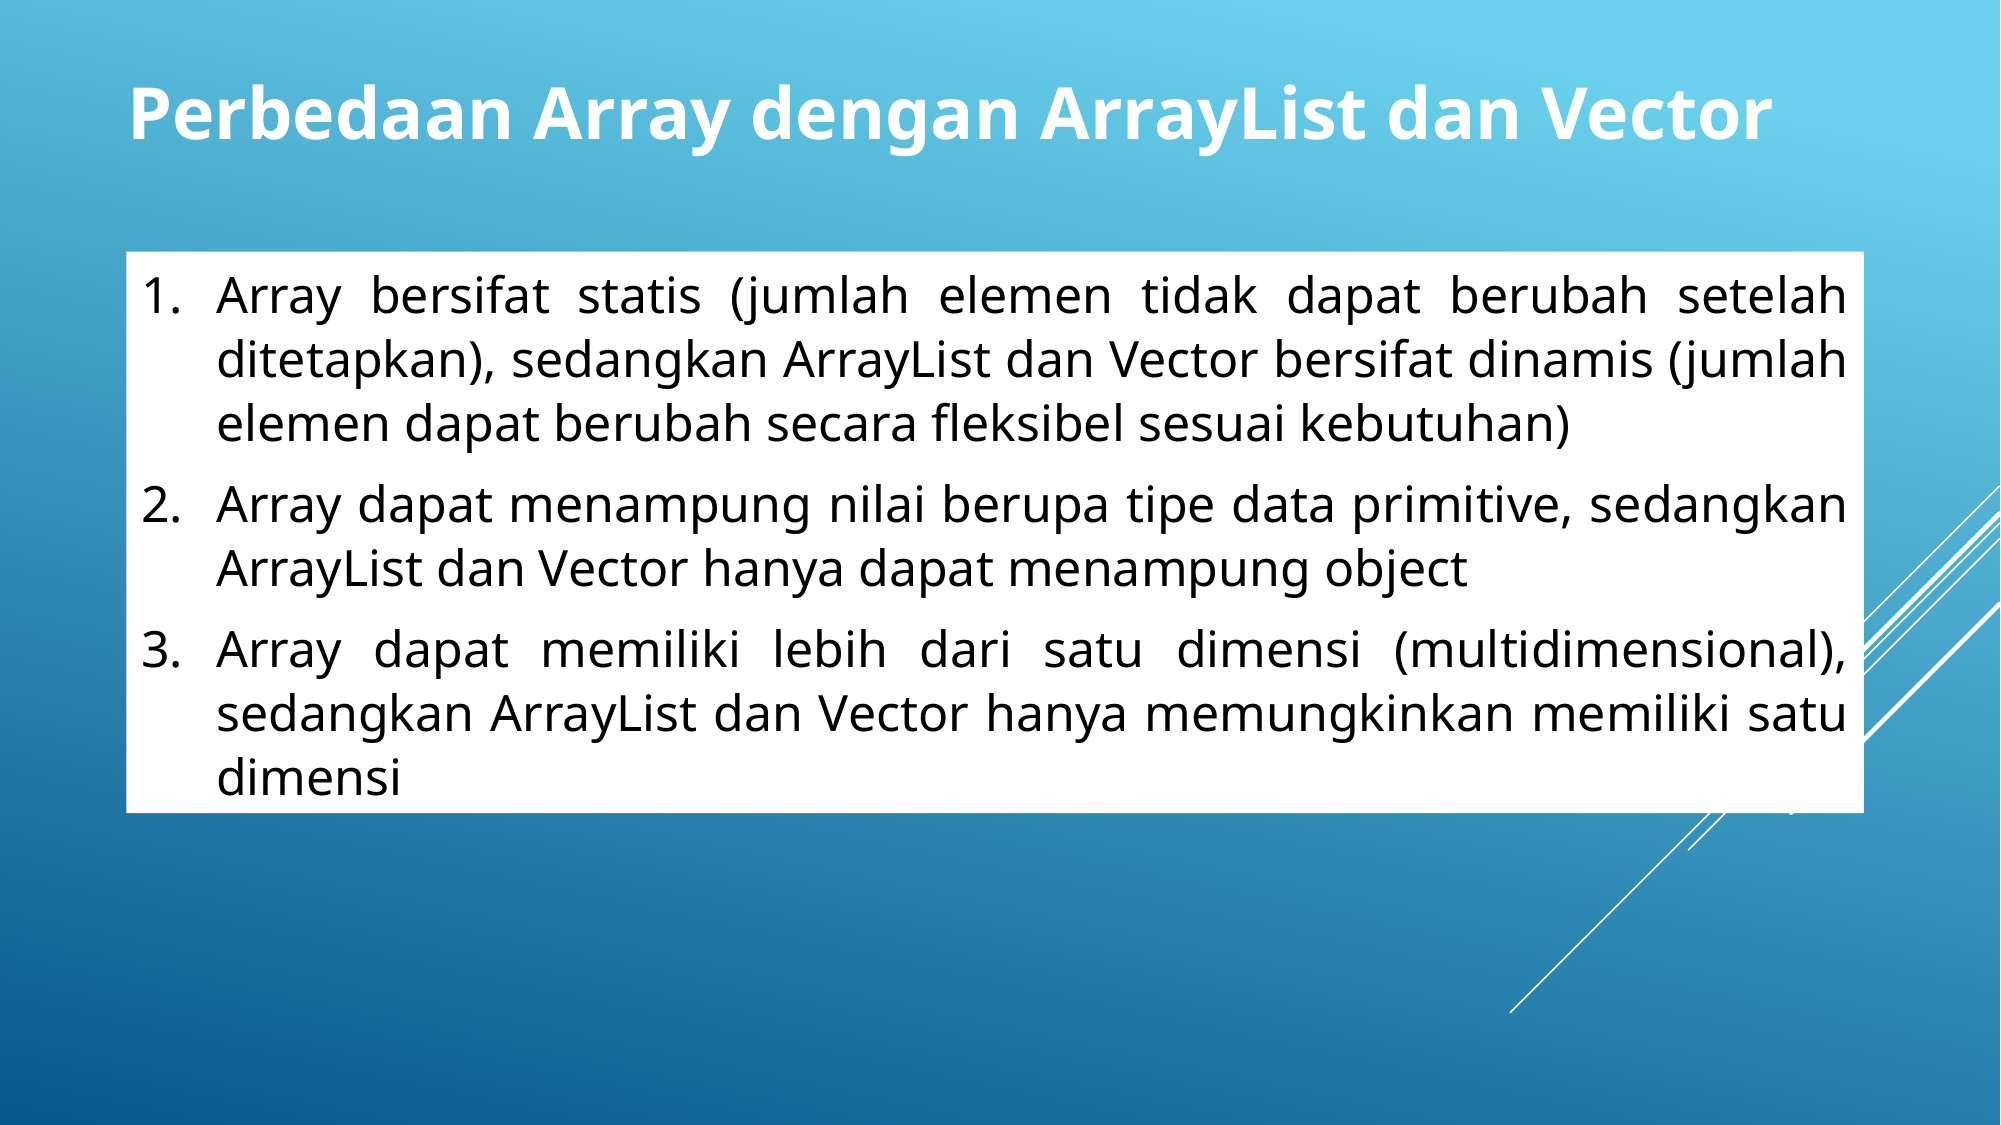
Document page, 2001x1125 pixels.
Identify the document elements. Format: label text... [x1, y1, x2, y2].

list Perbedaan Array dengan ArrayList dan Vector [112, 40, 1835, 182]
text_box Array bersifat statis (jumlah elemen tidak dapat berubah setelah ditetapkan), sedangkan ArrayList dan Vector bersifat dinamis (jumlah elemen dapat berubah secara fleksibel sesuai kebutuhan) Array dapat menampung nilai berupa tipe data primitive, sedangkan ArrayList dan Vector hanya dapat menampung object Array dapat memiliki lebih dari satu dimensi (multidimensional), sedangkan ArrayList dan Vector hanya memungkinkan memiliki satu dimensi [126, 251, 1864, 814]
